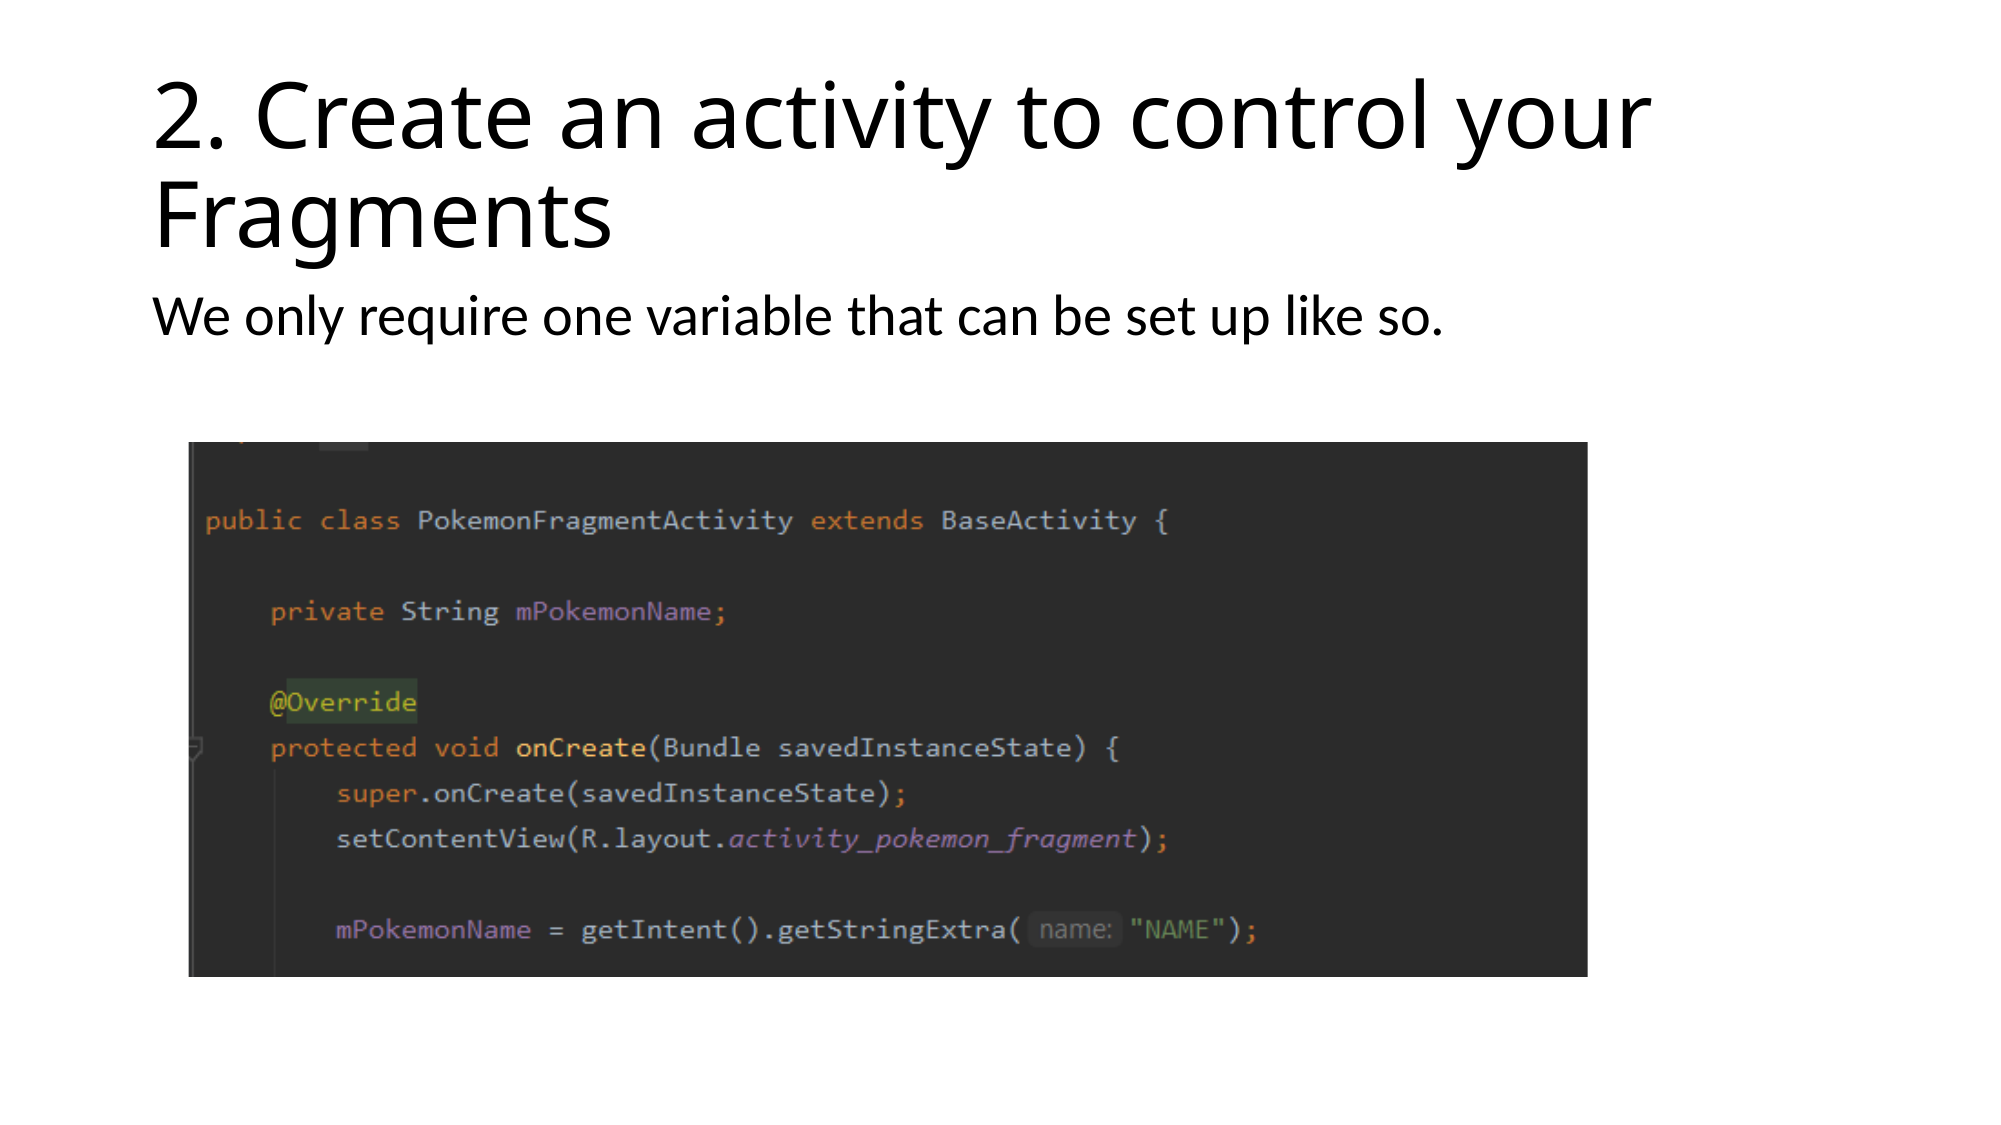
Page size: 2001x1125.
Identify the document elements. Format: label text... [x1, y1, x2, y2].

title 2. Create an activity to control your Fragments [137, 59, 1863, 278]
picture [188, 442, 1588, 977]
list We only require one variable that can be set up like so. [137, 277, 1682, 416]
